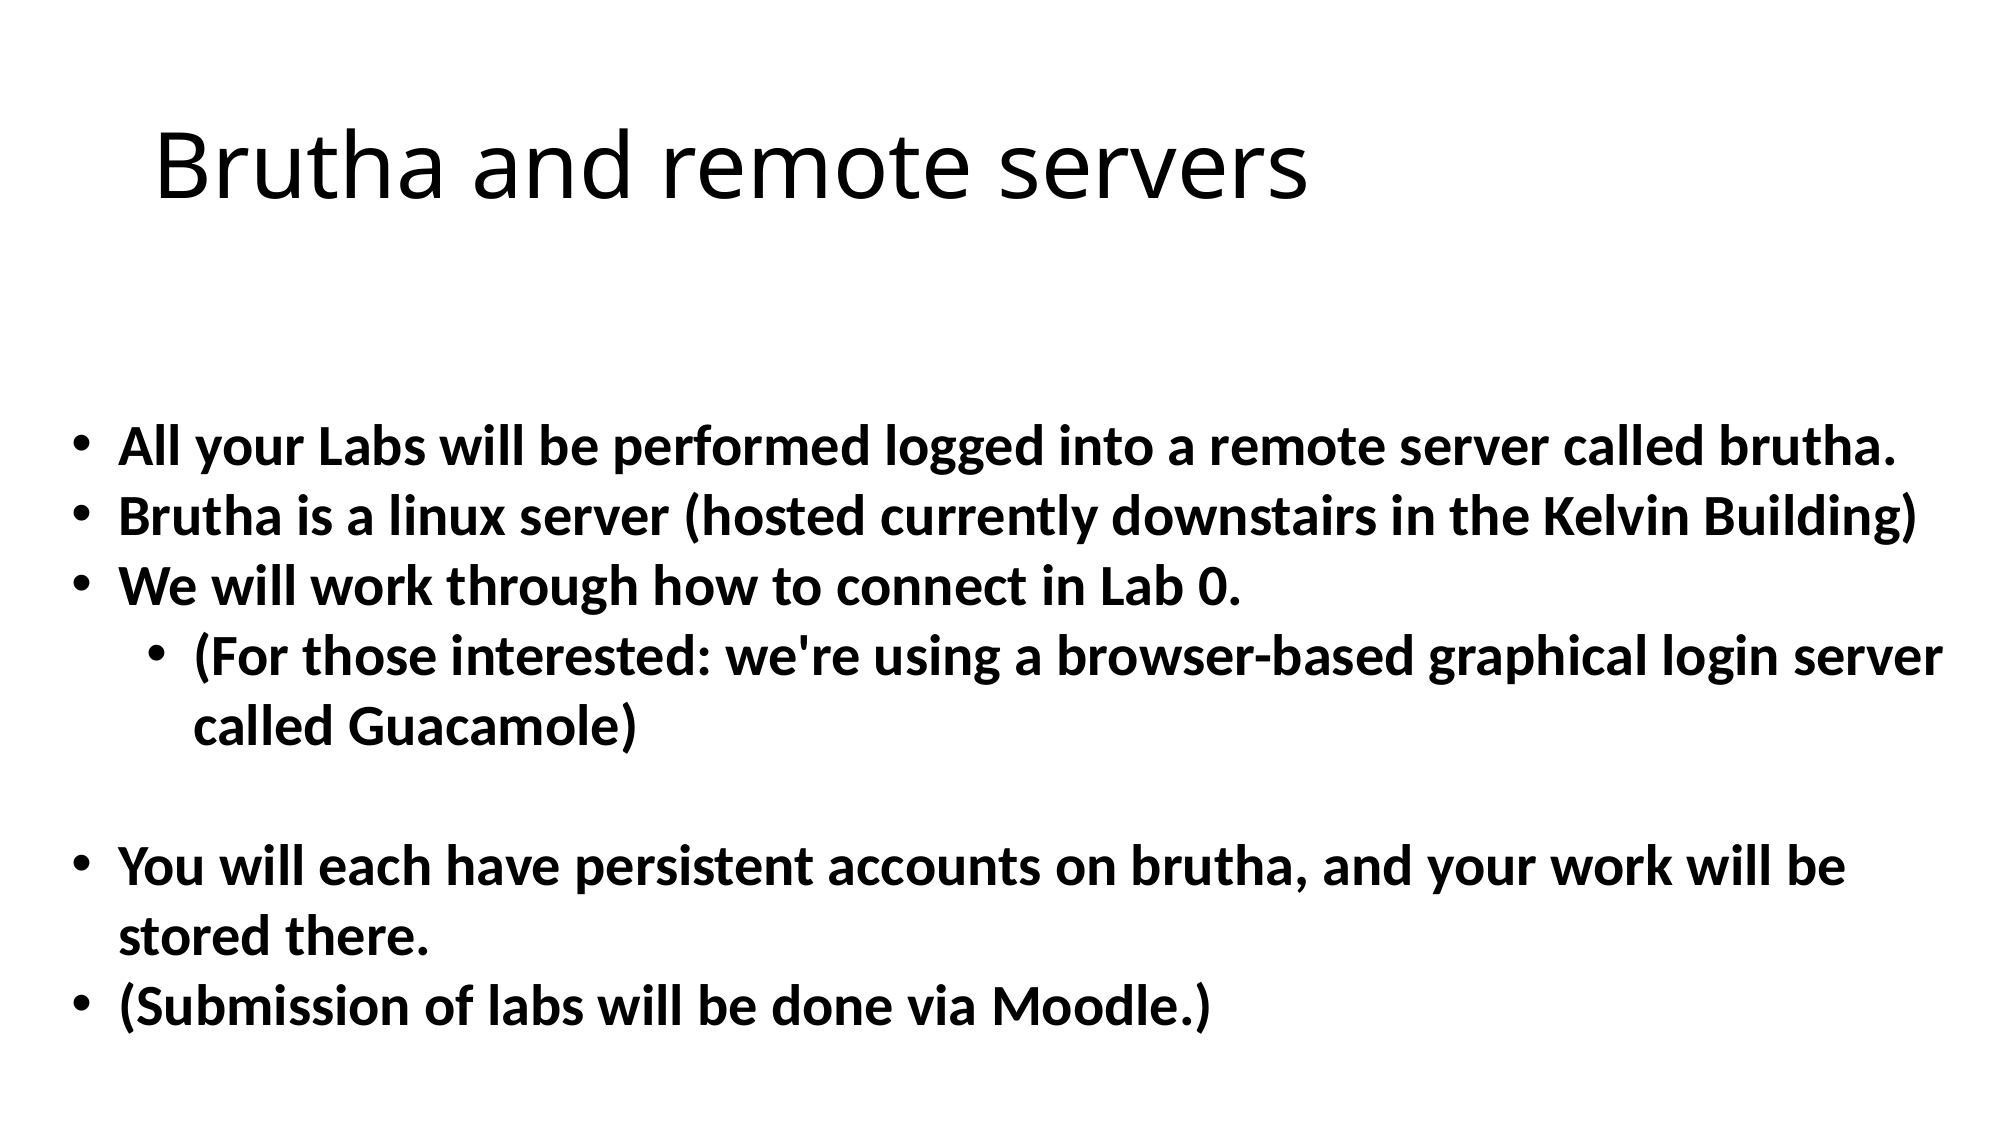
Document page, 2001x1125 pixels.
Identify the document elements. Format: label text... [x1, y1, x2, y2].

text_box All your Labs will be performed logged into a remote server called brutha. Brutha is a linux server (hosted currently downstairs in the Kelvin Building) We will work through how to connect in Lab 0. (For those interested: we're using a browser-based graphical login server called Guacamole) You will each have persistent accounts on brutha, and your work will be stored there. (Submission of labs will be done via Moodle.) [56, 399, 1990, 1045]
title Brutha and remote servers [137, 59, 1863, 278]
